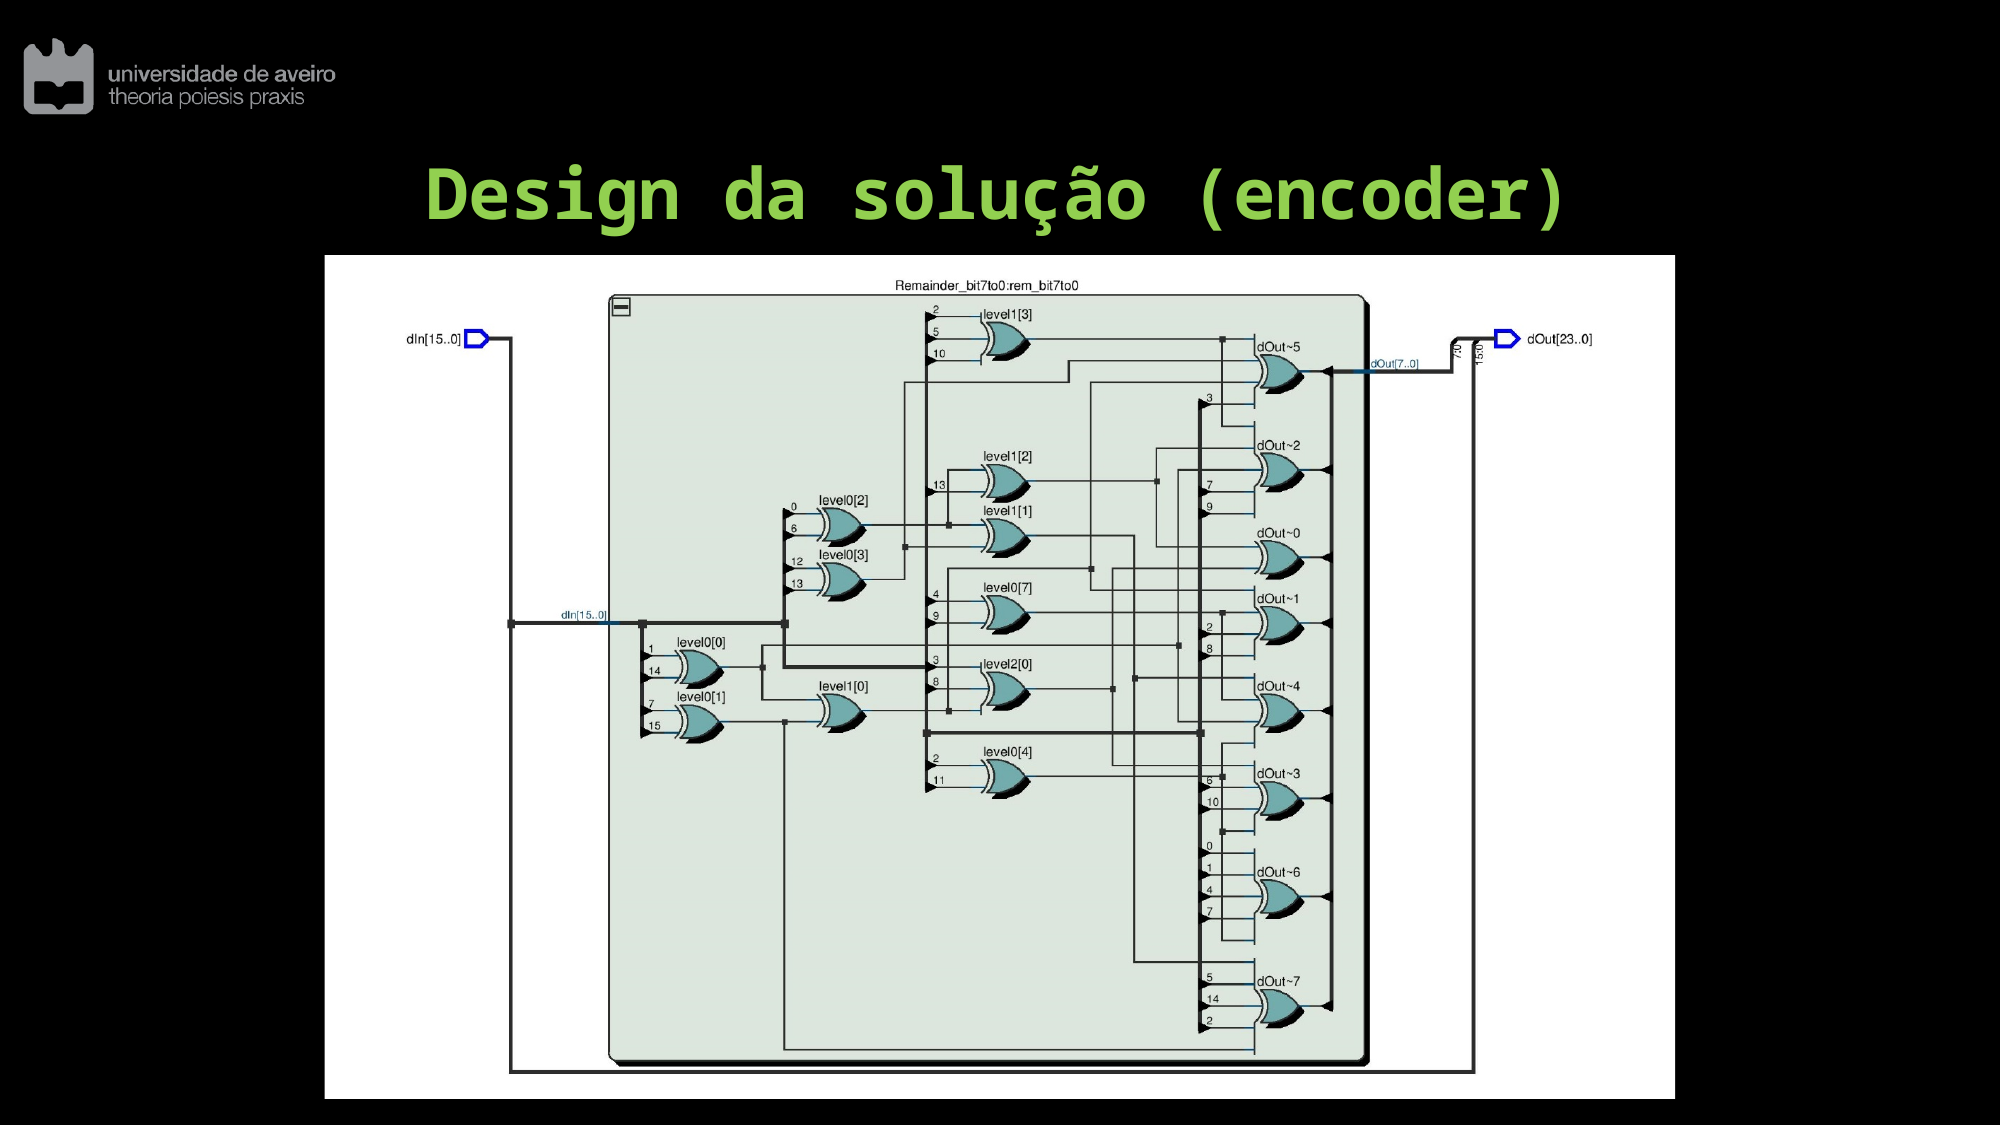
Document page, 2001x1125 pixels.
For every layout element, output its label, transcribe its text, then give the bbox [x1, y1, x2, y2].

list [324, 255, 1676, 1099]
picture [21, 18, 339, 133]
title Design da solução (encoder) [249, 54, 1750, 243]
